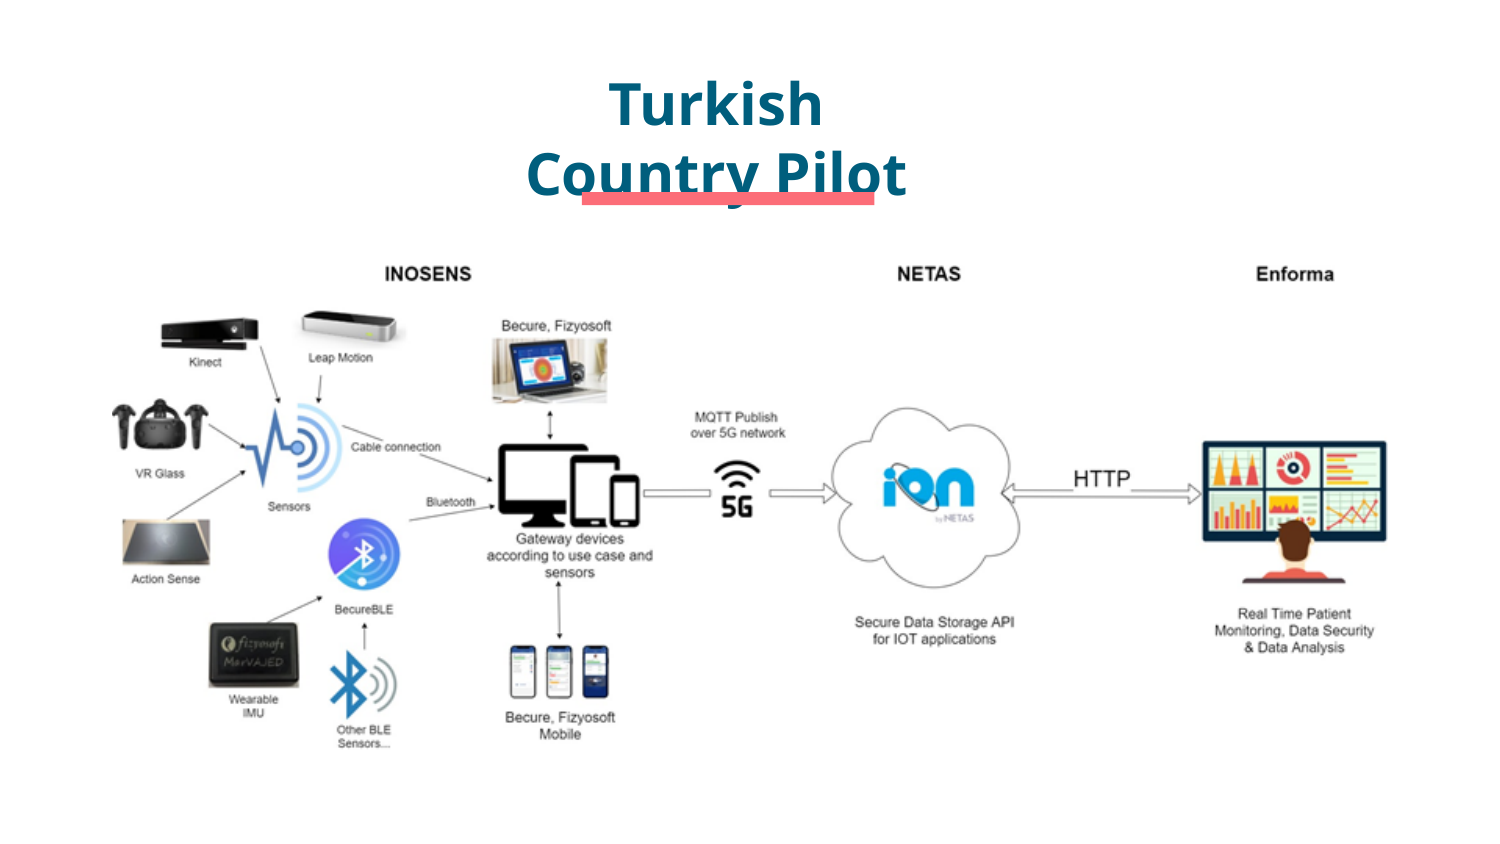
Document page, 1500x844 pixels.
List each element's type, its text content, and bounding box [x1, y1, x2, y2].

title Turkish Country Pilot [18, 159, 1415, 206]
picture [112, 261, 1388, 751]
text_box [581, 192, 875, 206]
